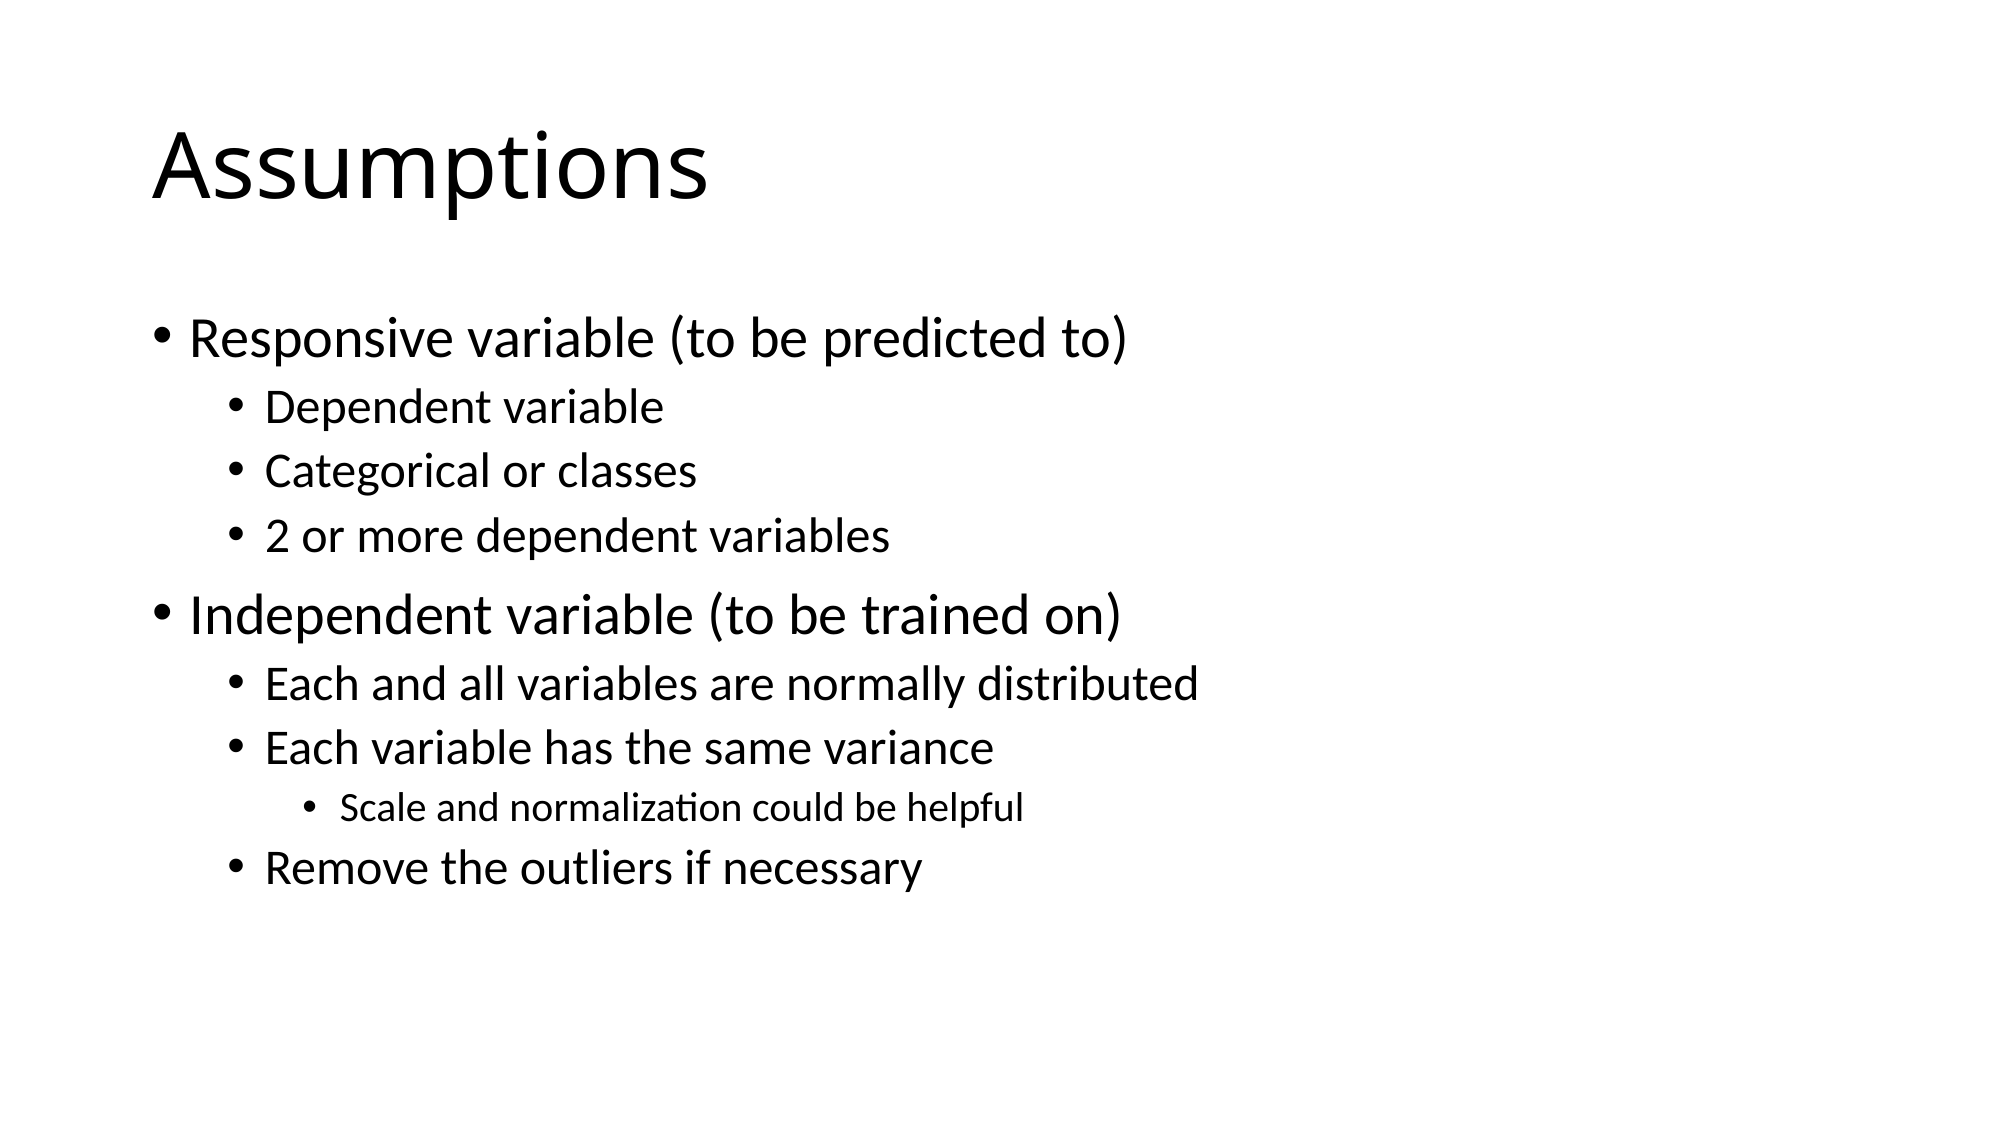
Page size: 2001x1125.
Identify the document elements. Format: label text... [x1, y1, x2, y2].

title Assumptions [137, 59, 1863, 278]
list Responsive variable (to be predicted to) Dependent variable Categorical or classes 2 or more dependent variables Independent variable (to be trained on) Each and all variables are normally distributed Each variable has the same variance Scale and normalization could be helpful Remove the outliers if necessary [137, 299, 1863, 1014]
